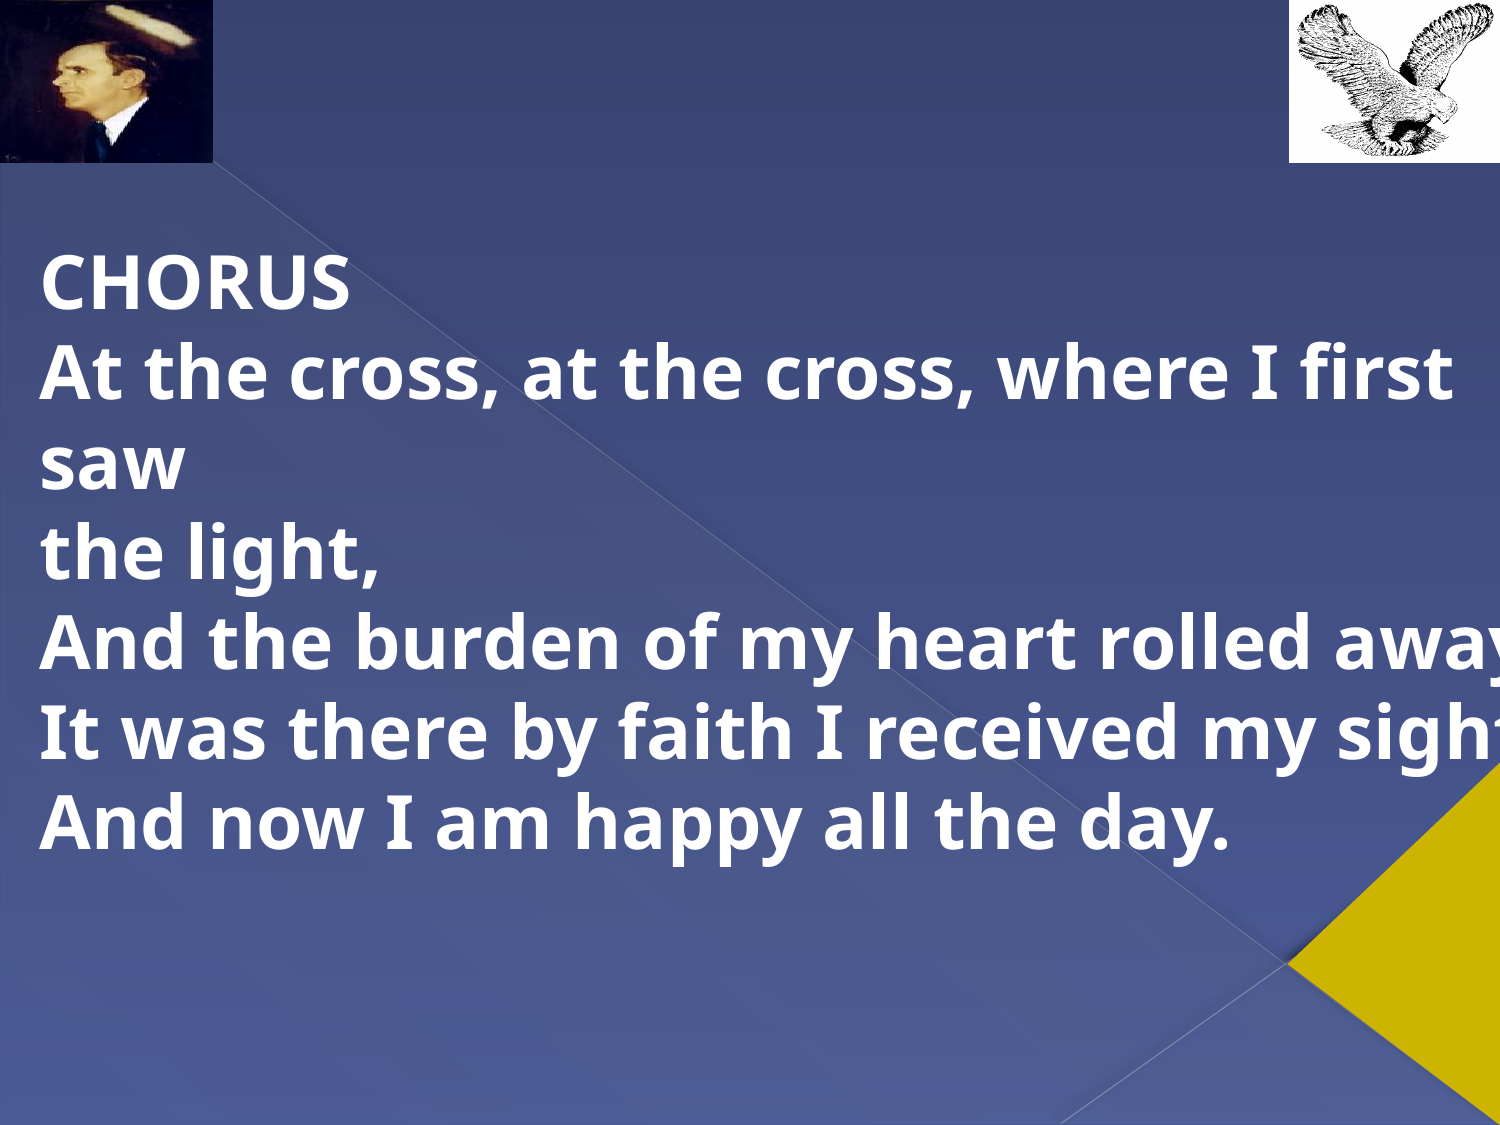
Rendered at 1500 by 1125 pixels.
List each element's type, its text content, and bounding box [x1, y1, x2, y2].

picture [0, 0, 213, 163]
text_box CHORUS At the cross, at the cross, where I first saw the light, And the burden of my heart rolled away, It was there by faith I received my sight. And now I am happy all the day. [24, 137, 1500, 873]
text_box [1285, 873, 1500, 1125]
picture [1288, 0, 1500, 163]
